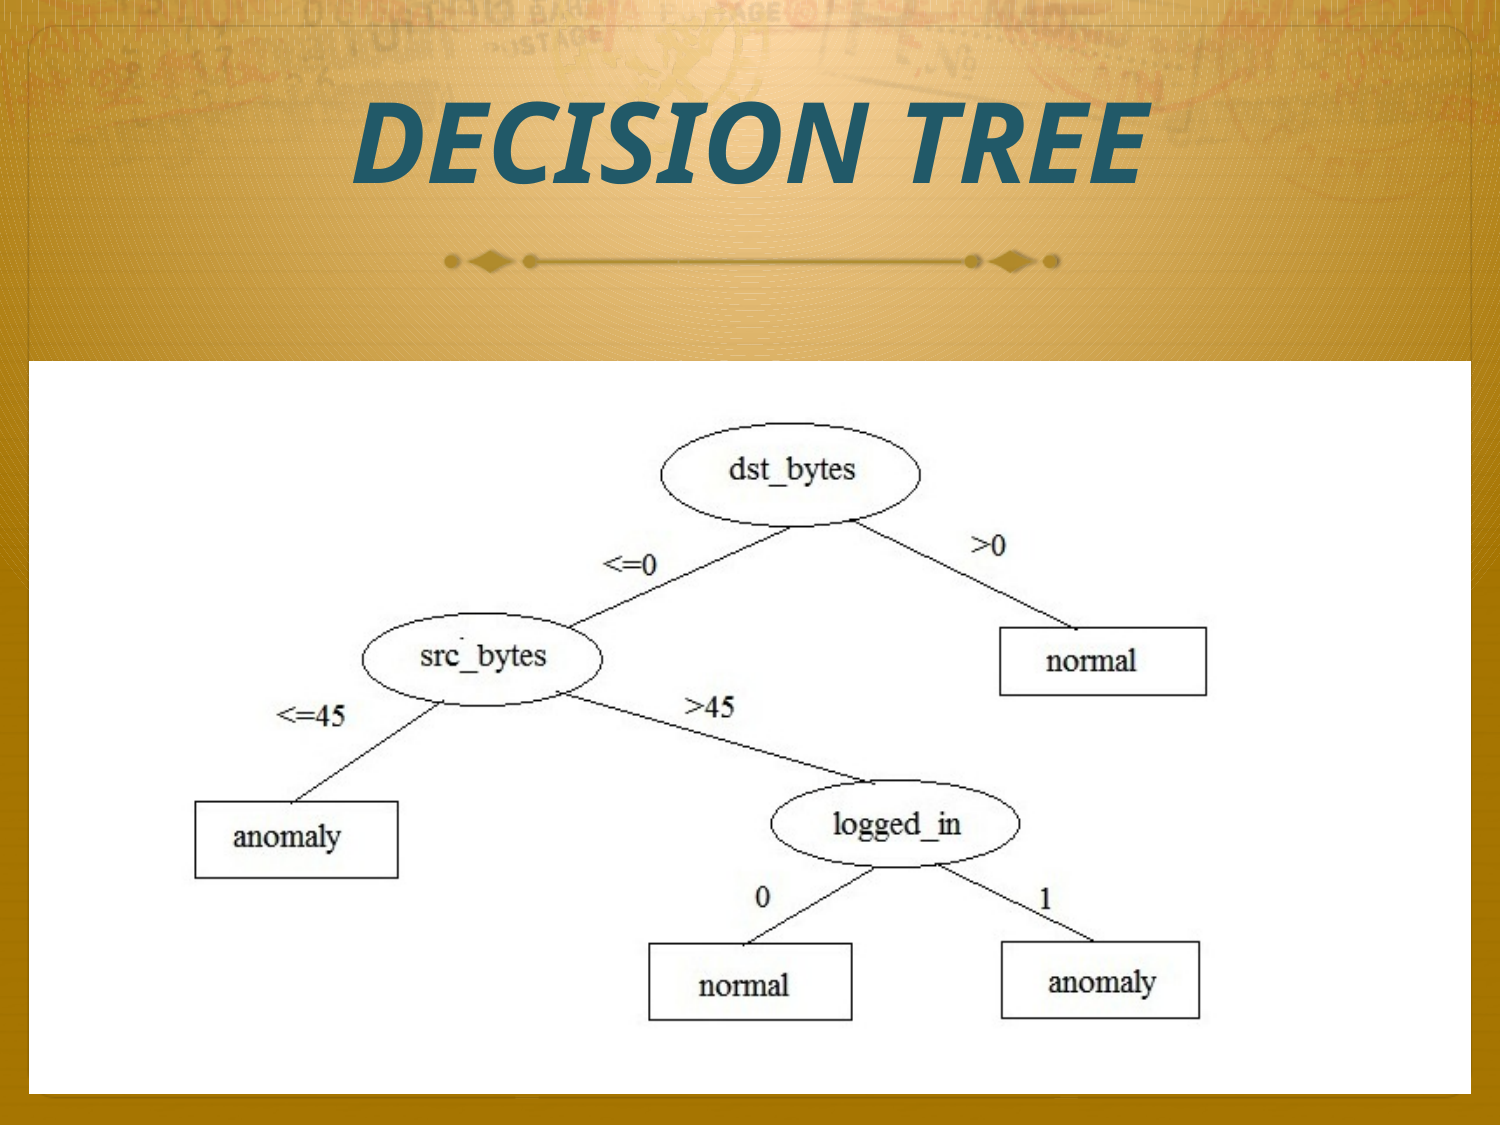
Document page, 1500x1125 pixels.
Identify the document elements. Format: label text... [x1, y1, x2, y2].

picture [0, 0, 1500, 1125]
title DECISION TREE [93, 45, 1407, 233]
